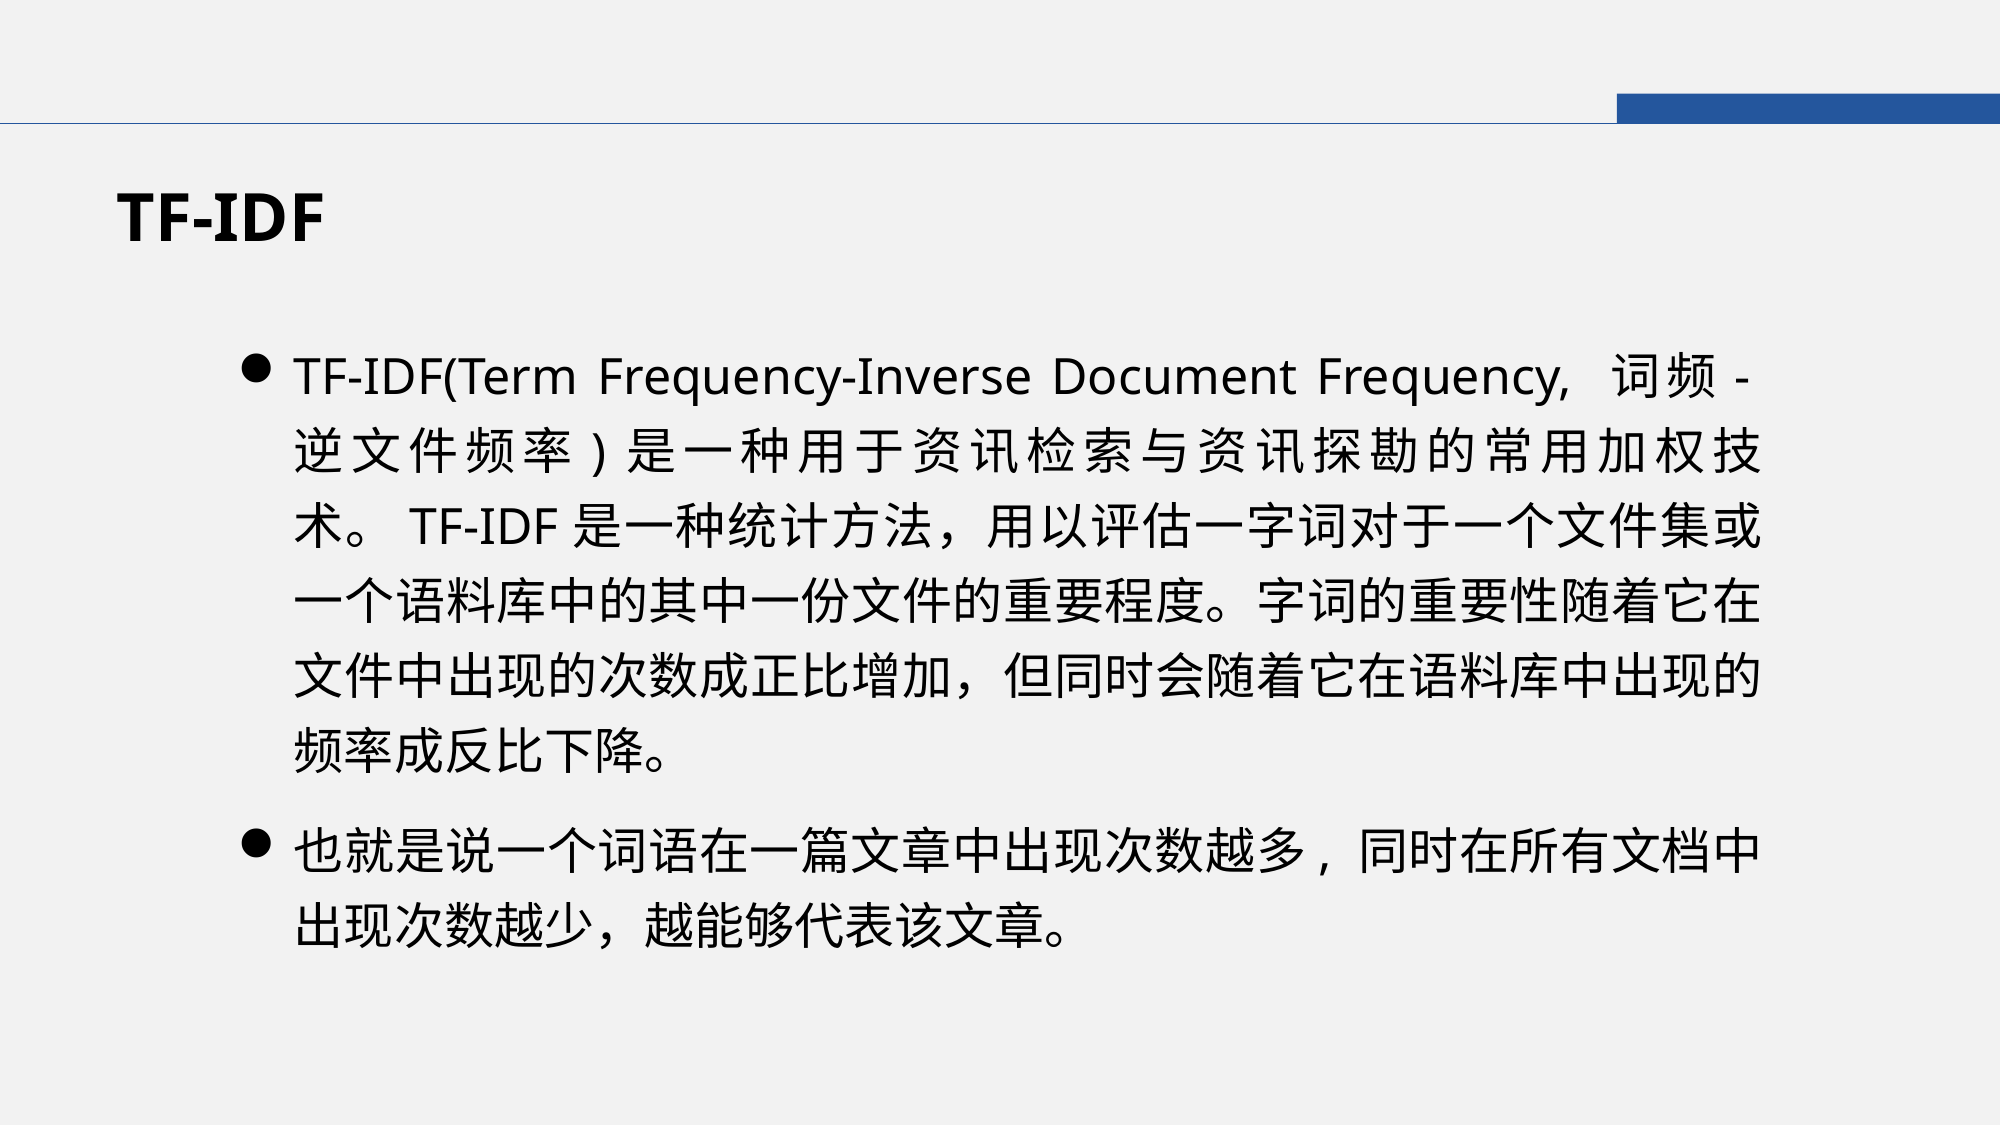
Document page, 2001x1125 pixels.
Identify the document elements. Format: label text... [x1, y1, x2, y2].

text_box TF-IDF(Term Frequency-Inverse Document Frequency, 词频-逆文件频率)是一种用于资讯检索与资讯探勘的常用加权技术。TF-IDF是一种统计方法，用以评估一字词对于一个文件集或一个语料库中的其中一份文件的重要程度。字词的重要性随着它在文件中出现的次数成正比增加，但同时会随着它在语料库中出现的频率成反比下降。 也就是说一个词语在一篇文章中出现次数越多, 同时在所有文档中出现次数越少，越能够代表该文章。 [222, 322, 1778, 962]
text_box TF-IDF [102, 167, 341, 263]
